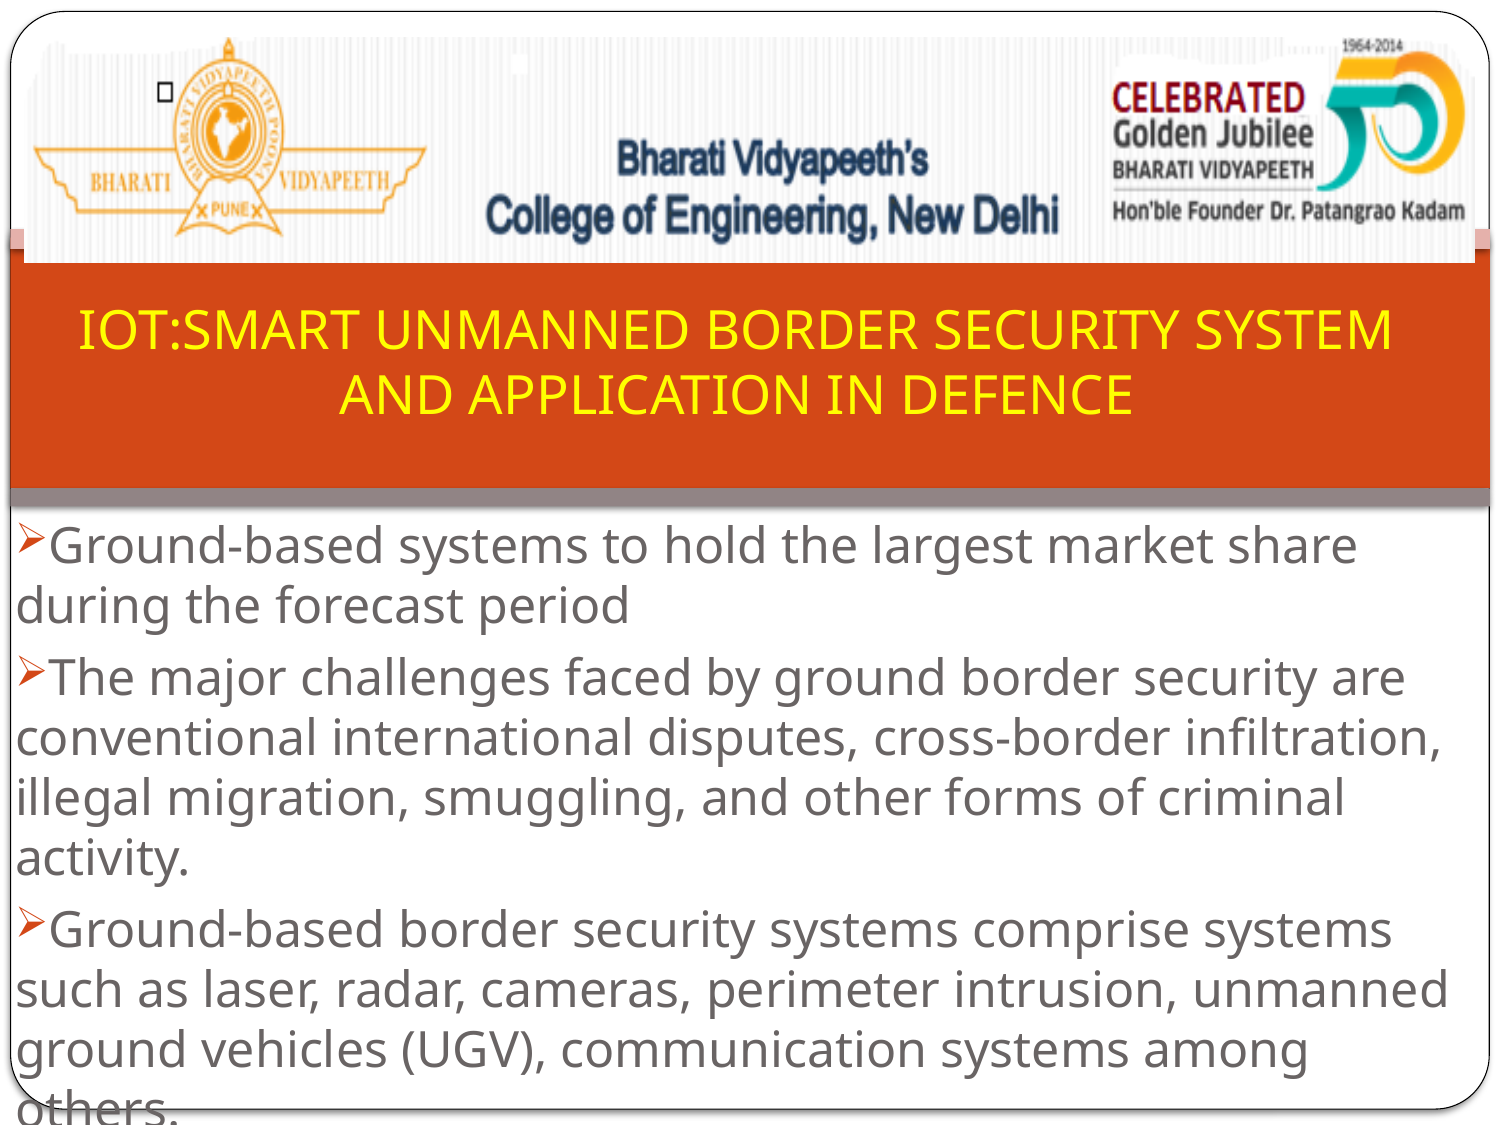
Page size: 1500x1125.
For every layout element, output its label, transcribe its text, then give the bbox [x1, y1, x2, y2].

subtitle IOT:SMART UNMANNED BORDER SECURITY SYSTEM AND APPLICATION IN DEFENCE Ground-based systems to hold the largest market share during the forecast period The major challenges faced by ground border security are conventional international disputes, cross-border infiltration, illegal migration, smuggling, and other forms of criminal activity. Ground-based border security systems comprise systems such as laser, radar, cameras, perimeter intrusion, unmanned ground vehicles (UGV), communication systems among others. [0, 287, 1476, 1088]
picture [24, 37, 1476, 263]
